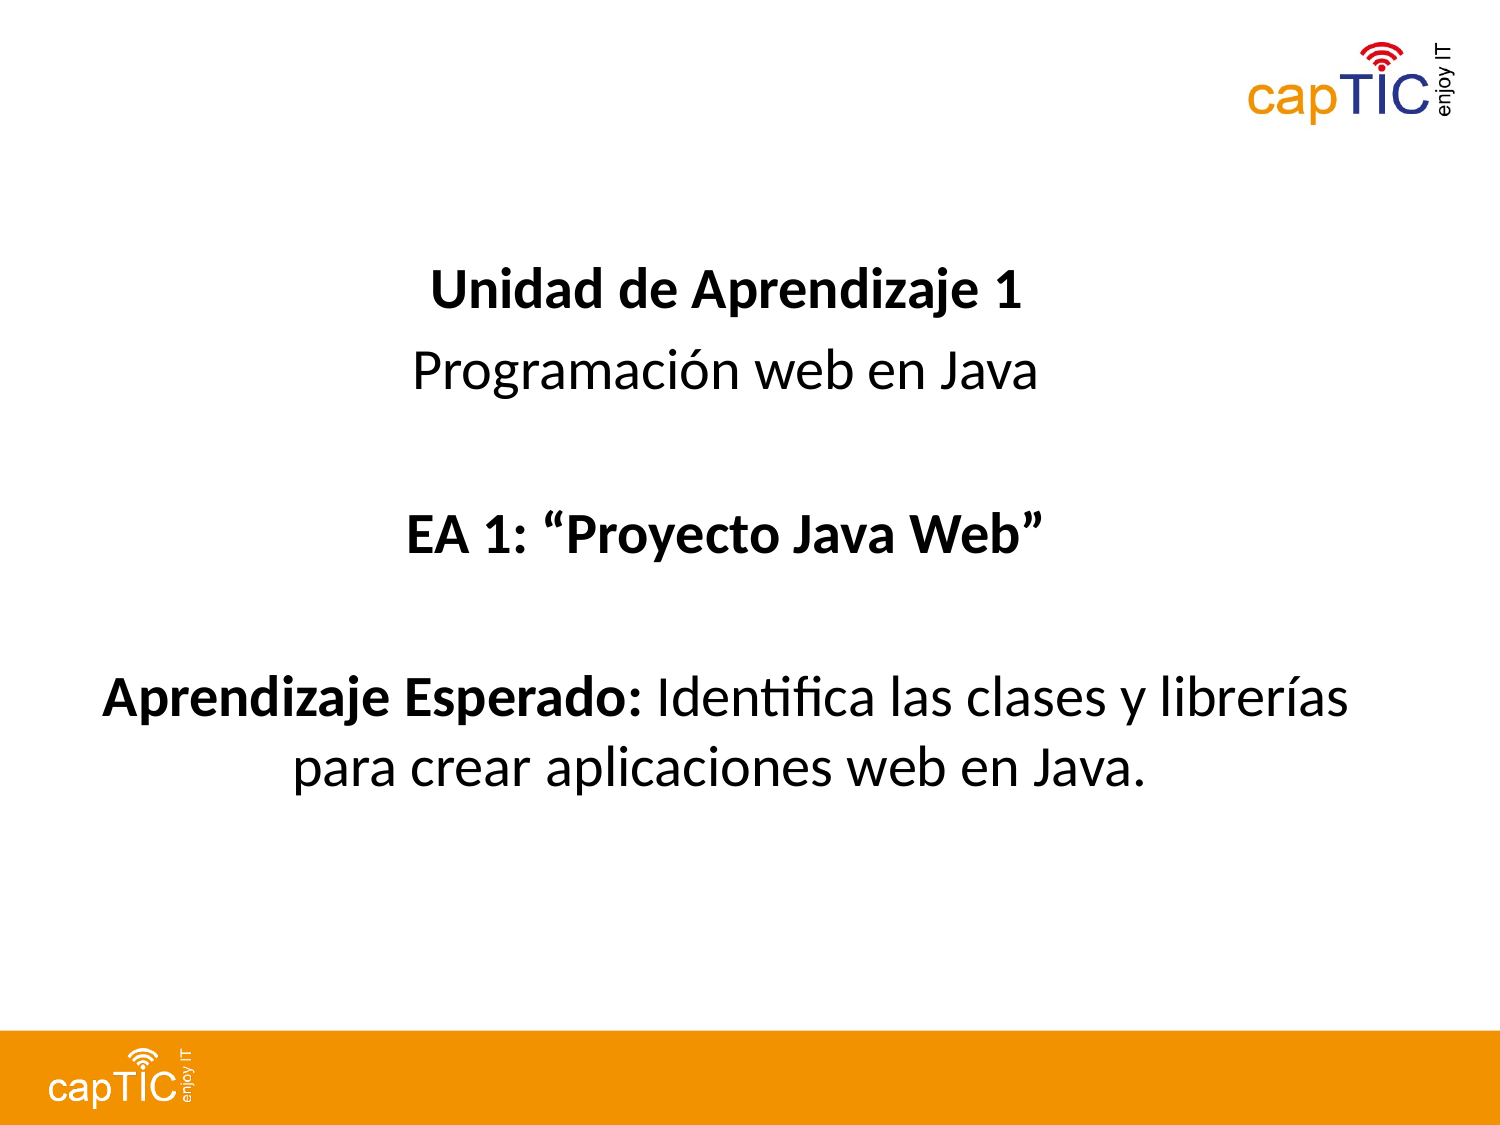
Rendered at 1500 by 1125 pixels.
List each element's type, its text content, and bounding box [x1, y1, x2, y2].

list Unidad de Aprendizaje 1 Programación web en Java EA 1: “Proyecto Java Web” Aprendizaje Esperado: Identifica las clases y librerías para crear aplicaciones web en Java. [52, 160, 1400, 888]
picture [47, 1048, 196, 1114]
picture [1246, 42, 1457, 132]
